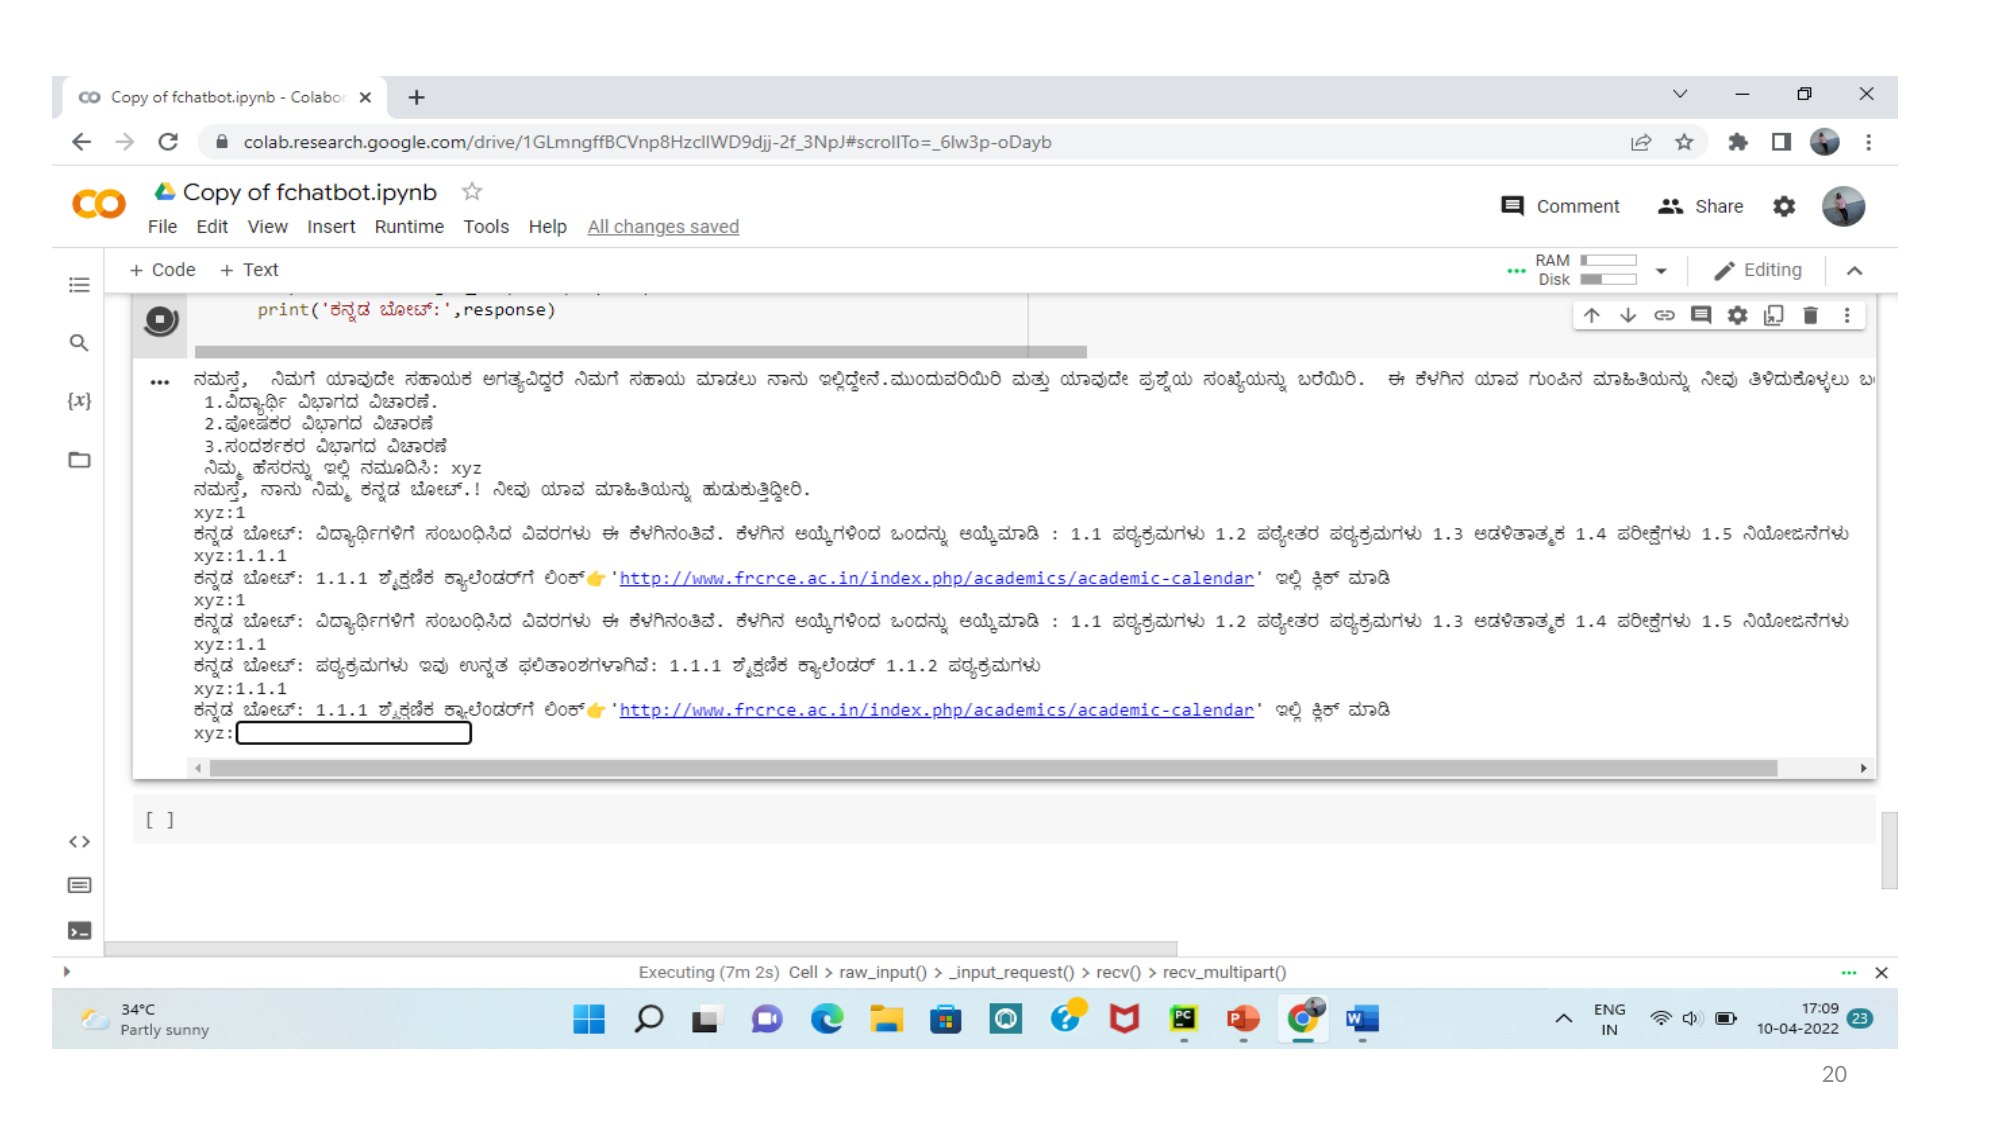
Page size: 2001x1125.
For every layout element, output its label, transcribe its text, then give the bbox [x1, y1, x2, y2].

picture [52, 76, 1898, 1049]
slide_number 20 [1412, 1049, 1863, 1103]
